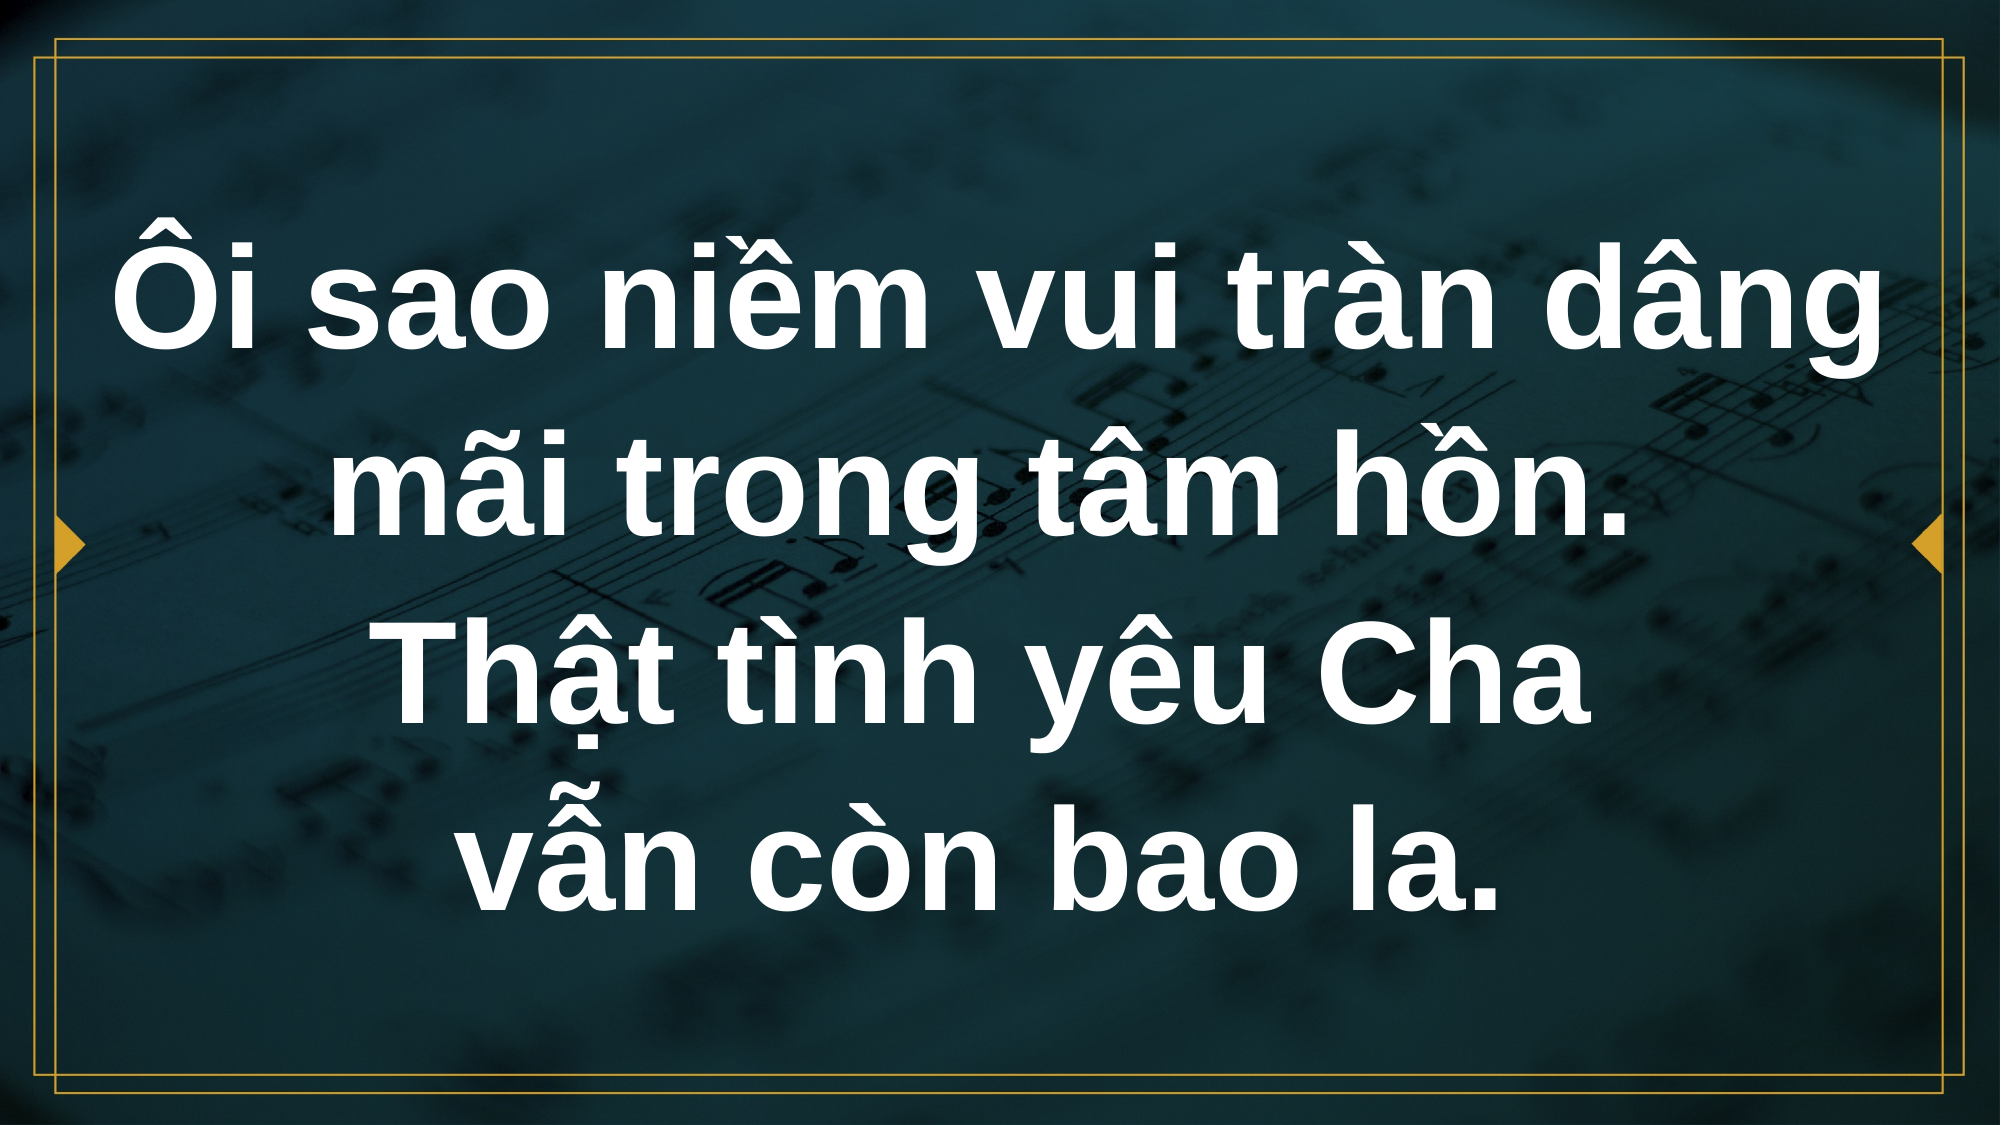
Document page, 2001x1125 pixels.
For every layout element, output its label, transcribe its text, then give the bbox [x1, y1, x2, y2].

title Ôi sao niềm vui tràn dâng mãi trong tâm hồn. Thật tình yêu Cha vẫn còn bao la. [55, 53, 1945, 1077]
picture [0, 0, 2000, 1125]
